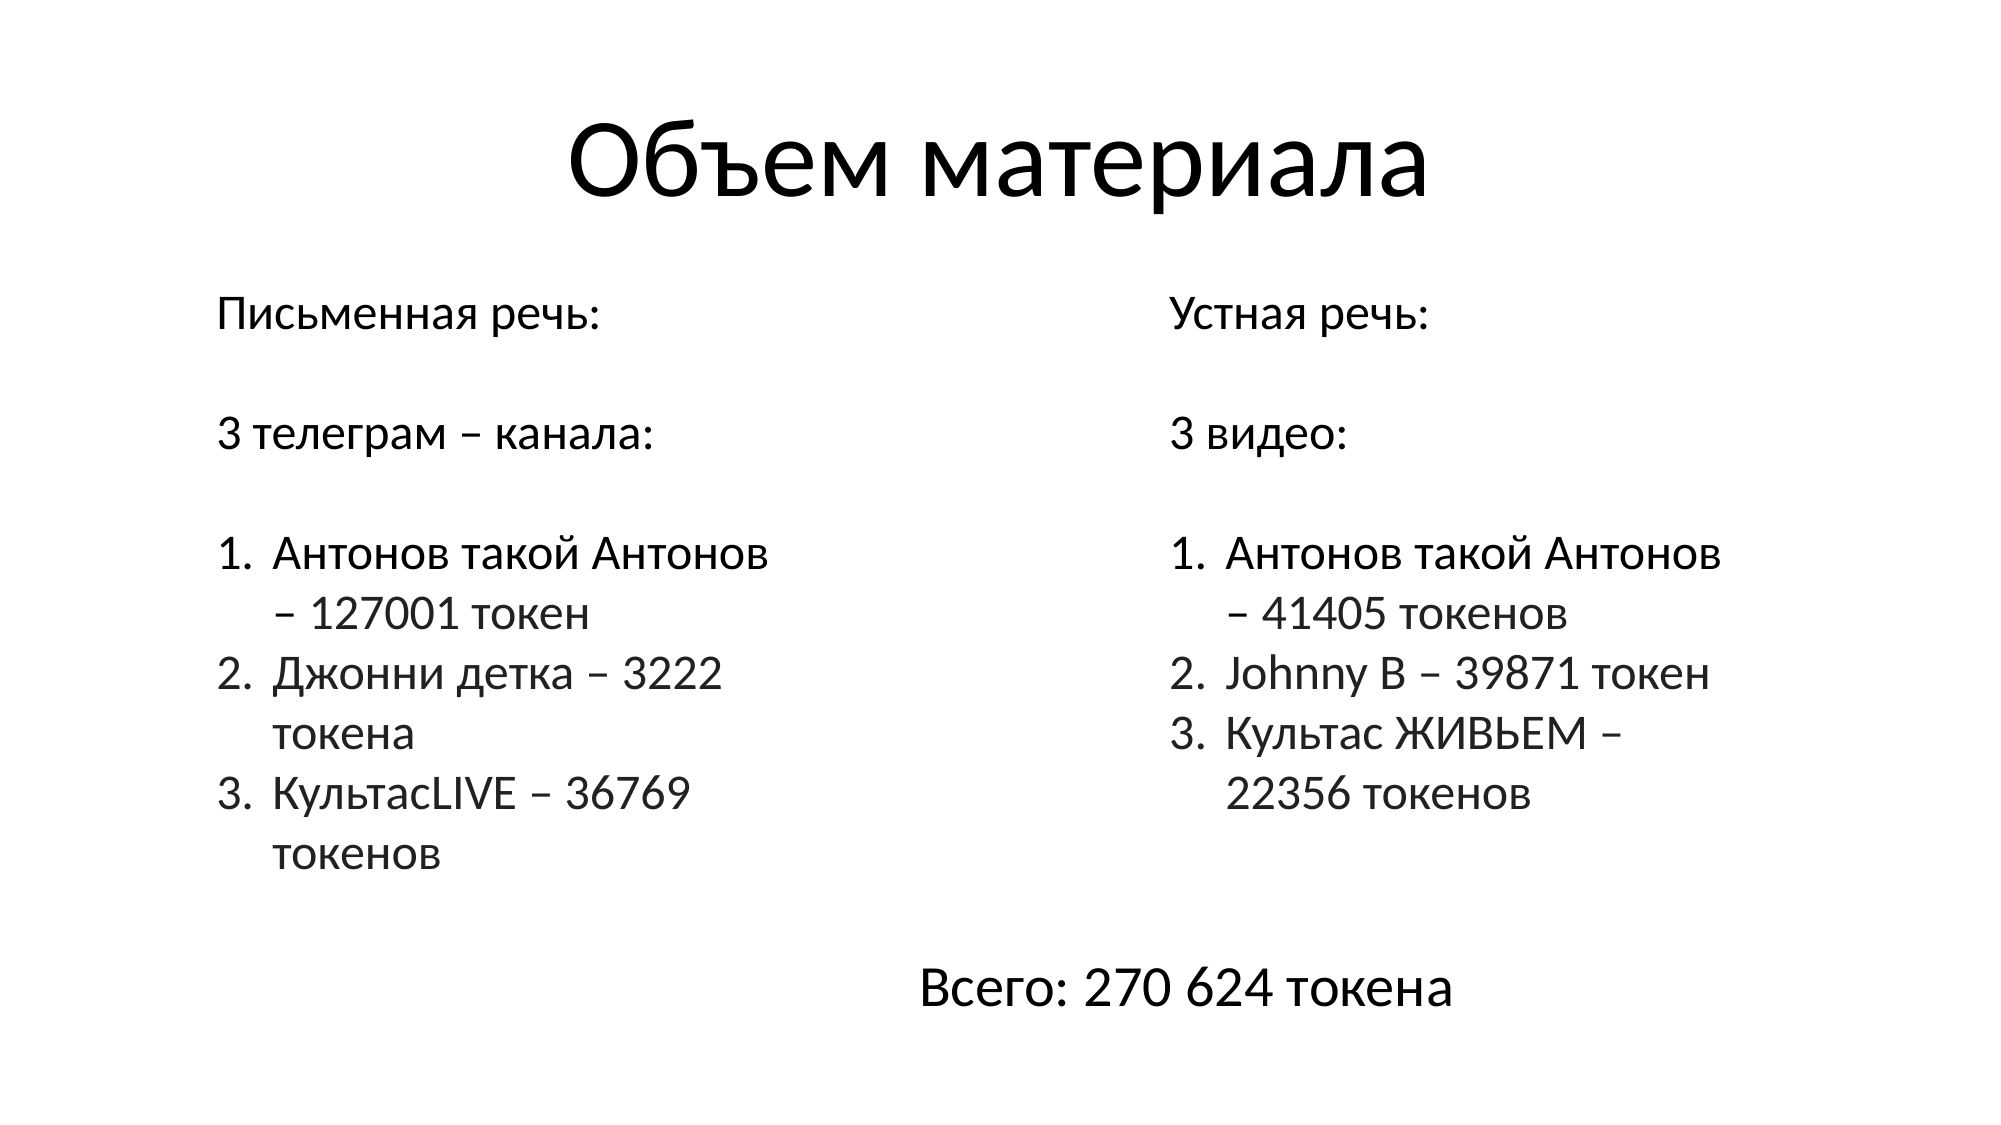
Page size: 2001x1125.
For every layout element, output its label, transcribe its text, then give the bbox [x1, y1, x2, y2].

text_box Письменная речь: 3 телеграм – канала: Антонов такой Антонов – 127001 токен Джонни детка – 3222 токена КультасLIVE – 36769 токенов [201, 272, 805, 977]
text_box Устная речь: 3 видео: Антонов такой Антонов – 41405 токенов Johnny B – 39871 токен Культас ЖИВЬЕМ – 22356 токенов [1154, 272, 1771, 872]
text_box Всего: 270 624 токена [904, 941, 1671, 1026]
text_box Объем материала [377, 76, 1623, 227]
